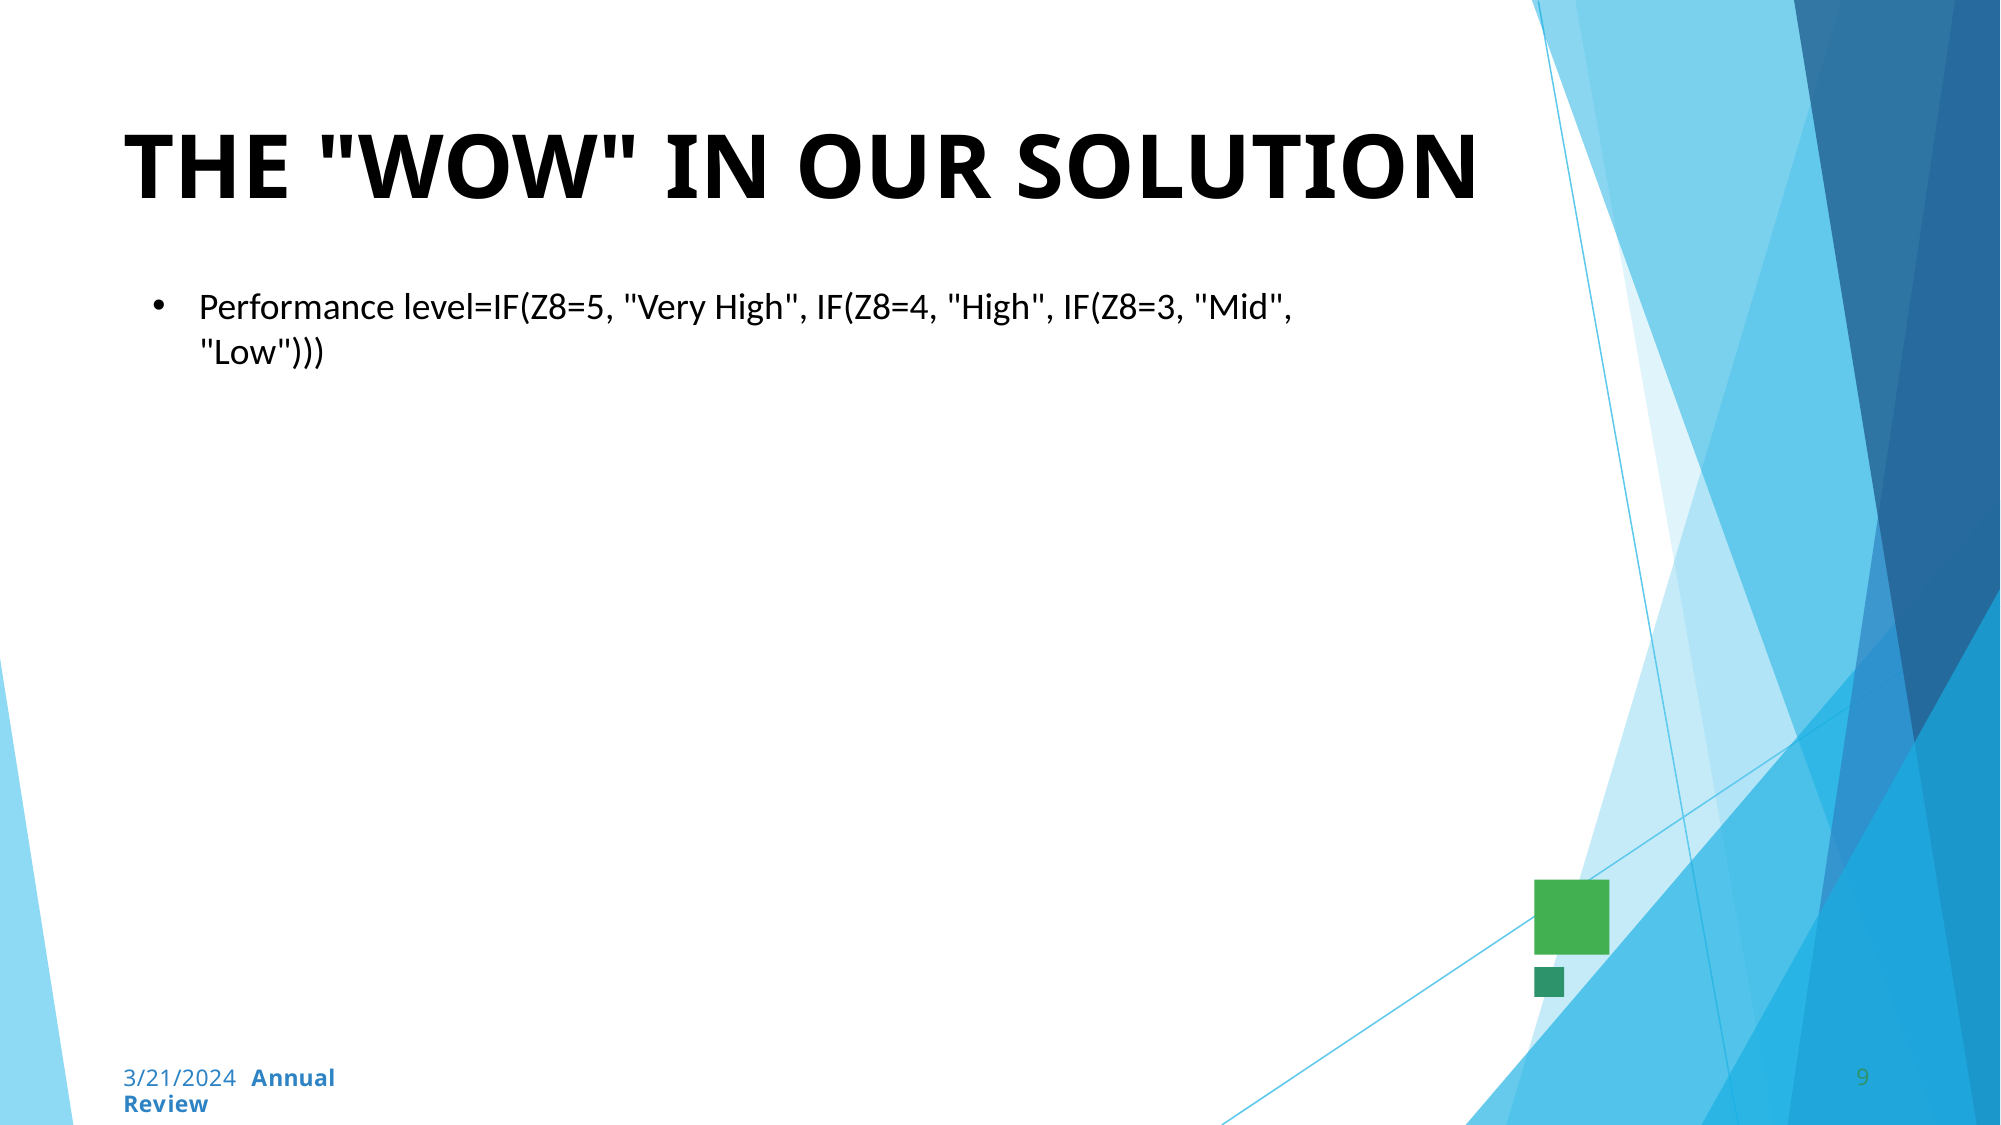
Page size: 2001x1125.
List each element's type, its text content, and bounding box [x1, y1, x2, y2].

text_box 9 [1849, 1061, 1888, 1095]
text_box Performance level=IF(Z8=5, "Very High", IF(Z8=4, "High", IF(Z8=3, "Mid", "Low"))) [137, 274, 1363, 425]
text_box [449, 386, 1850, 543]
title THE "WOW" IN OUR SOLUTION [121, 107, 1513, 298]
text_box [1534, 967, 1565, 997]
text_box [1534, 879, 1610, 955]
text_box 3/21/2024 Annual Review [123, 1063, 415, 1118]
